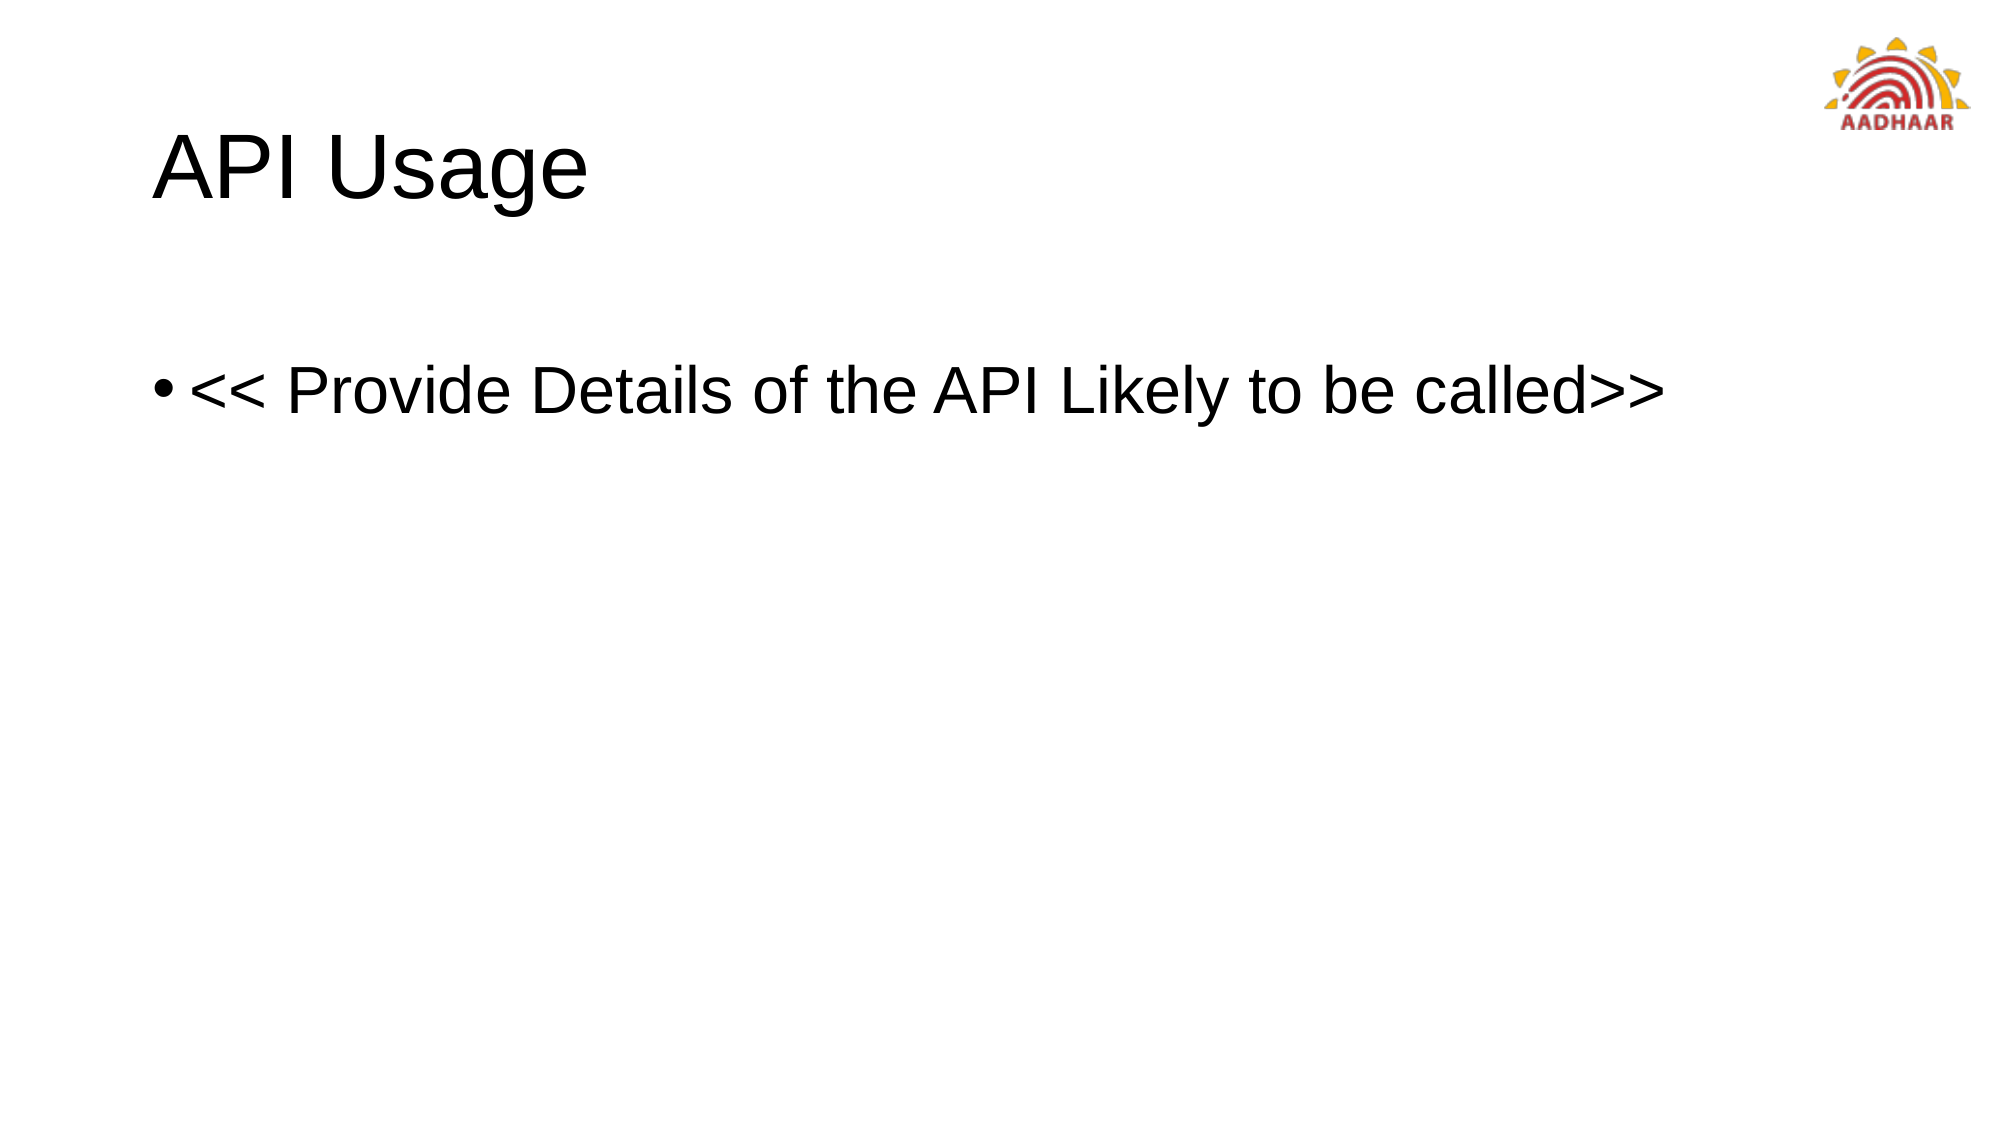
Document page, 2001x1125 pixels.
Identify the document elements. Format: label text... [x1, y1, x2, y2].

picture [1824, 37, 1971, 130]
title API Usage [137, 59, 1863, 278]
list << Provide Details of the API Likely to be called>> [137, 299, 1863, 1068]
